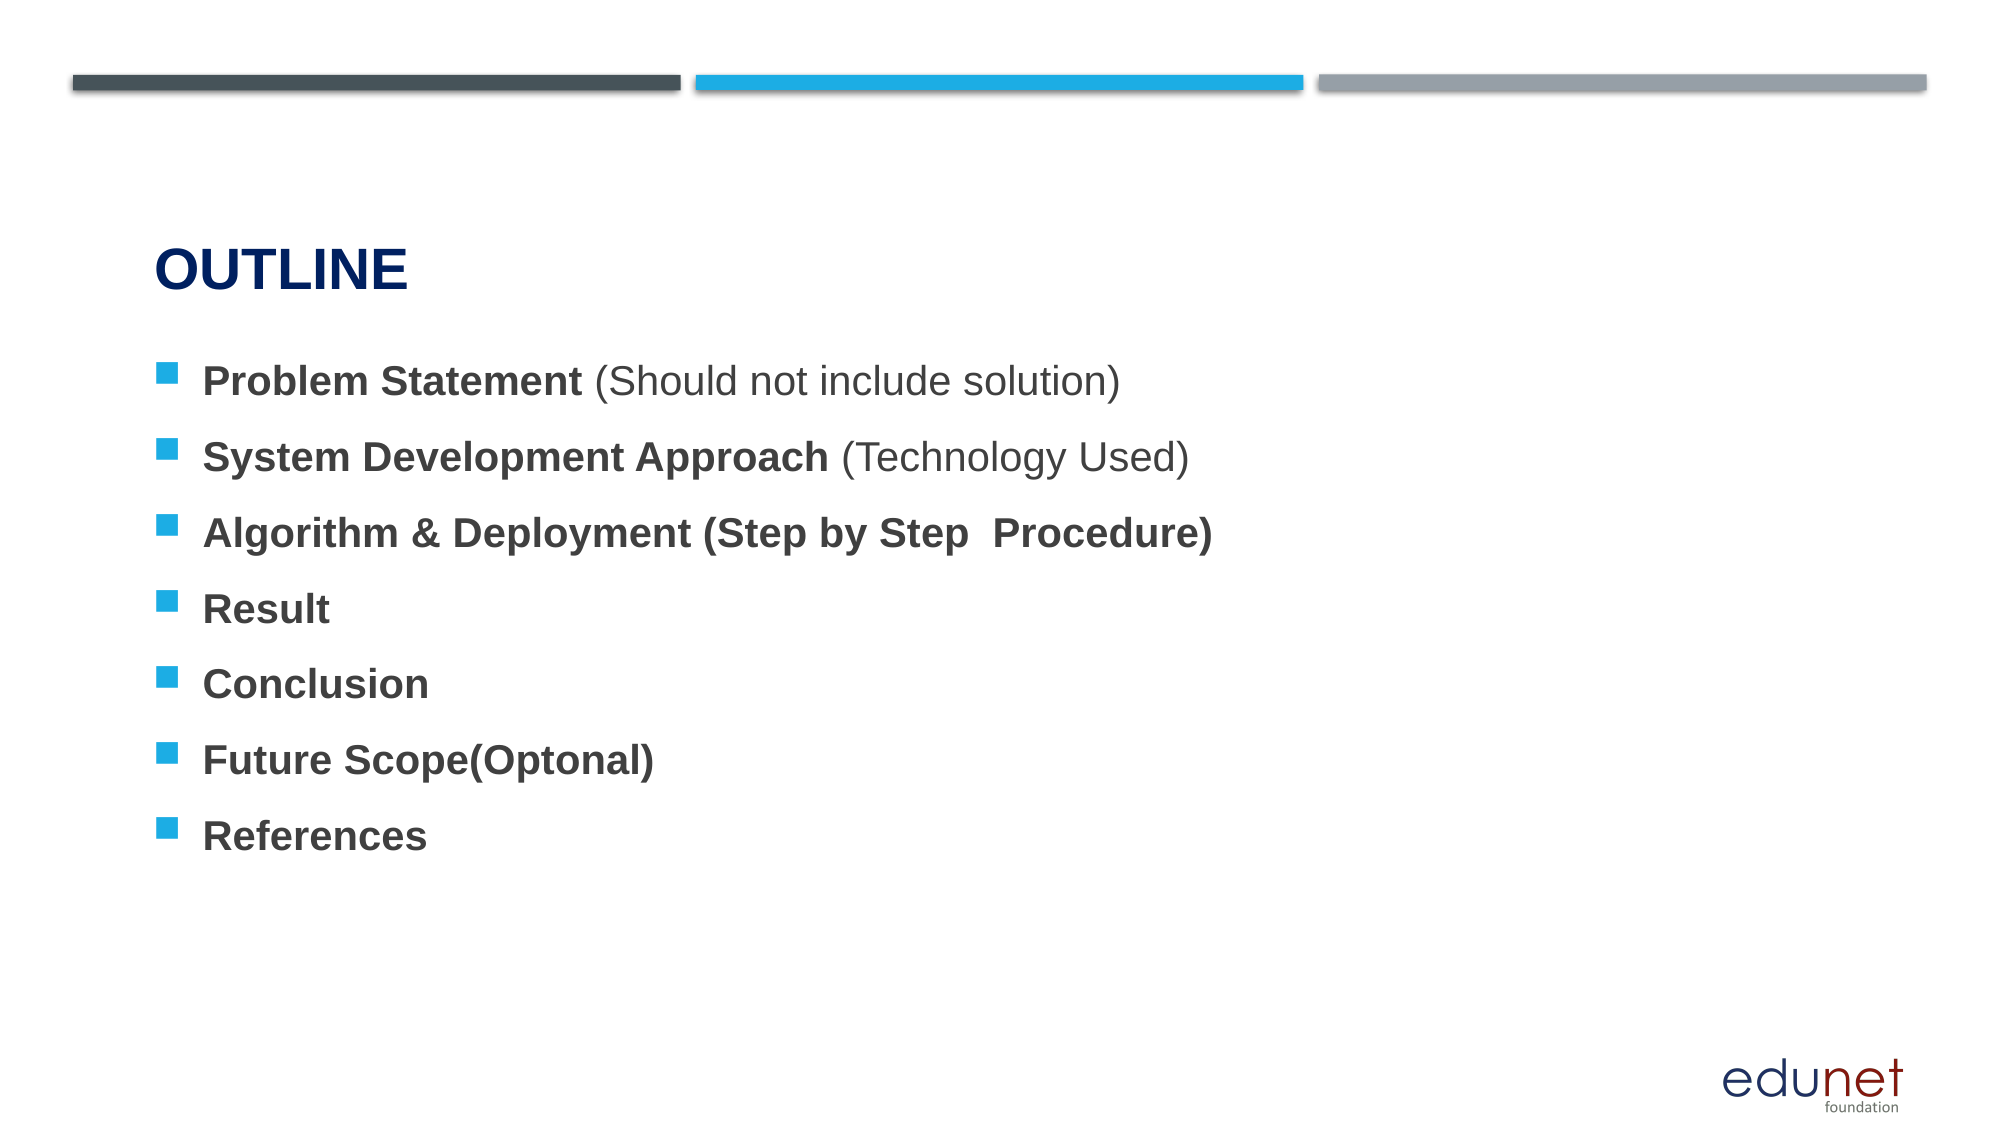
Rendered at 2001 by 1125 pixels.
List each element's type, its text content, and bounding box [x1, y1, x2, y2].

list Problem Statement (Should not include solution) System Development Approach (Technology Used) Algorithm & Deployment (Step by Step Procedure) Result Conclusion Future Scope(Optonal) References [137, 265, 1945, 1125]
title OUTLINE [139, 91, 1865, 265]
